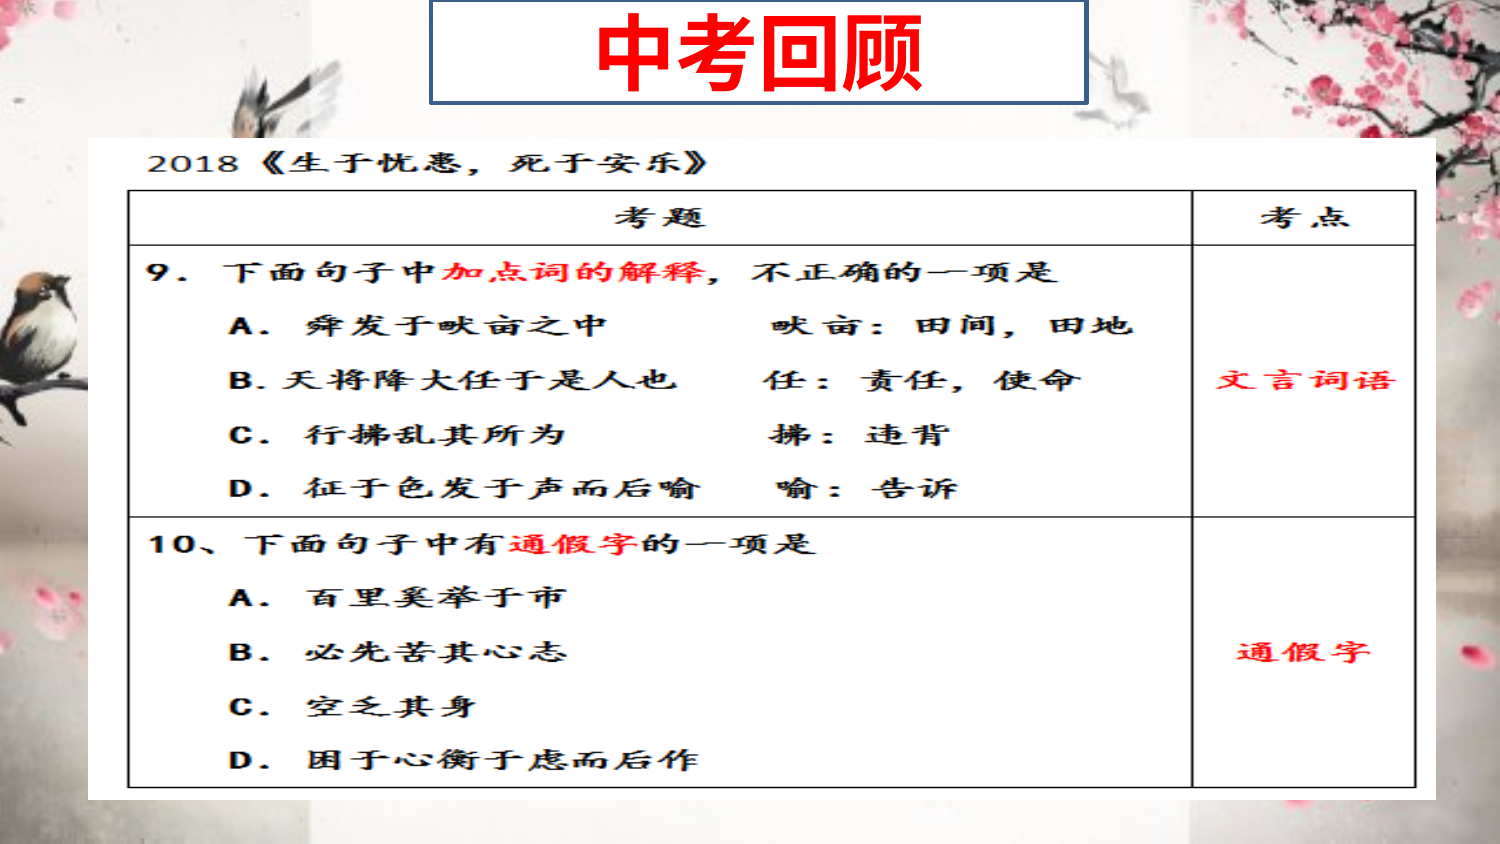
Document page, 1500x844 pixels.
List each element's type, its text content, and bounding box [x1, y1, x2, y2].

text_box 中考回顾 [429, 0, 1089, 105]
picture [0, 0, 1500, 844]
